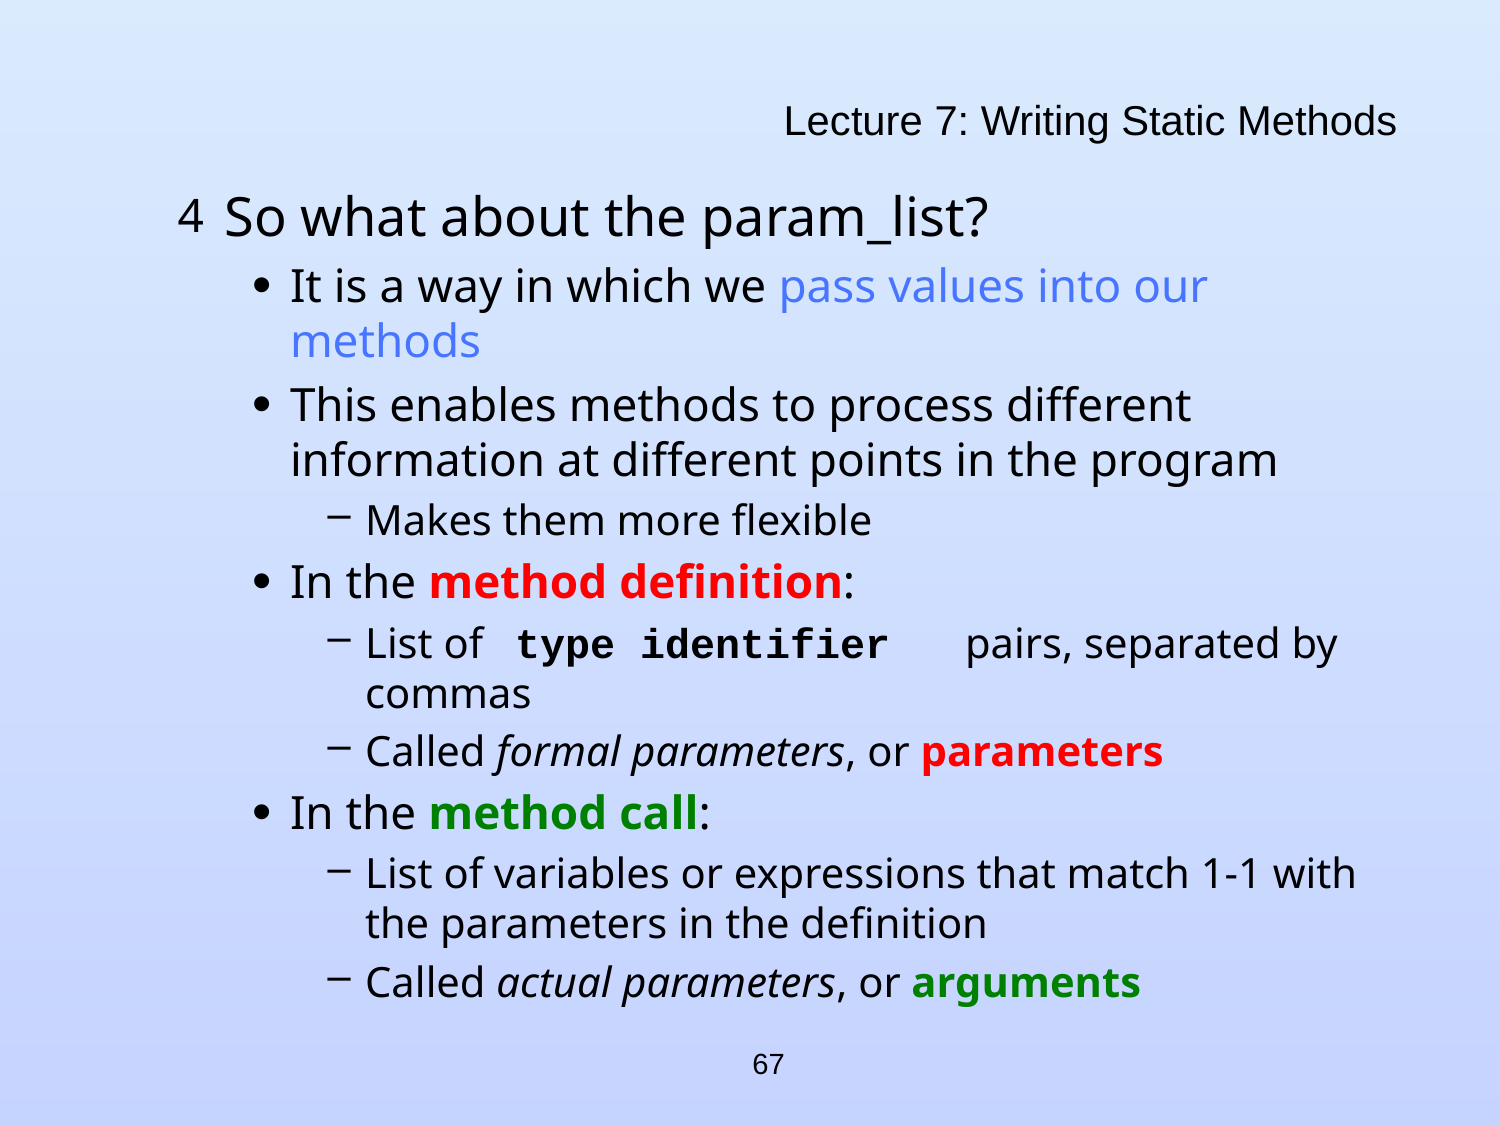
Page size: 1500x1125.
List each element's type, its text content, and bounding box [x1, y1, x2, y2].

slide_number 67 [612, 1024, 926, 1101]
list So what about the param_list? It is a way in which we pass values into our methods This enables methods to process different information at different points in the program Makes them more flexible In the method definition: List of type identifier pairs, separated by commas Called formal parameters, or parameters In the method call: List of variables or expressions that match 1-1 with the parameters in the definition Called actual parameters, or arguments [87, 174, 1413, 1000]
title Lecture 7: Writing Static Methods [87, 99, 1413, 150]
